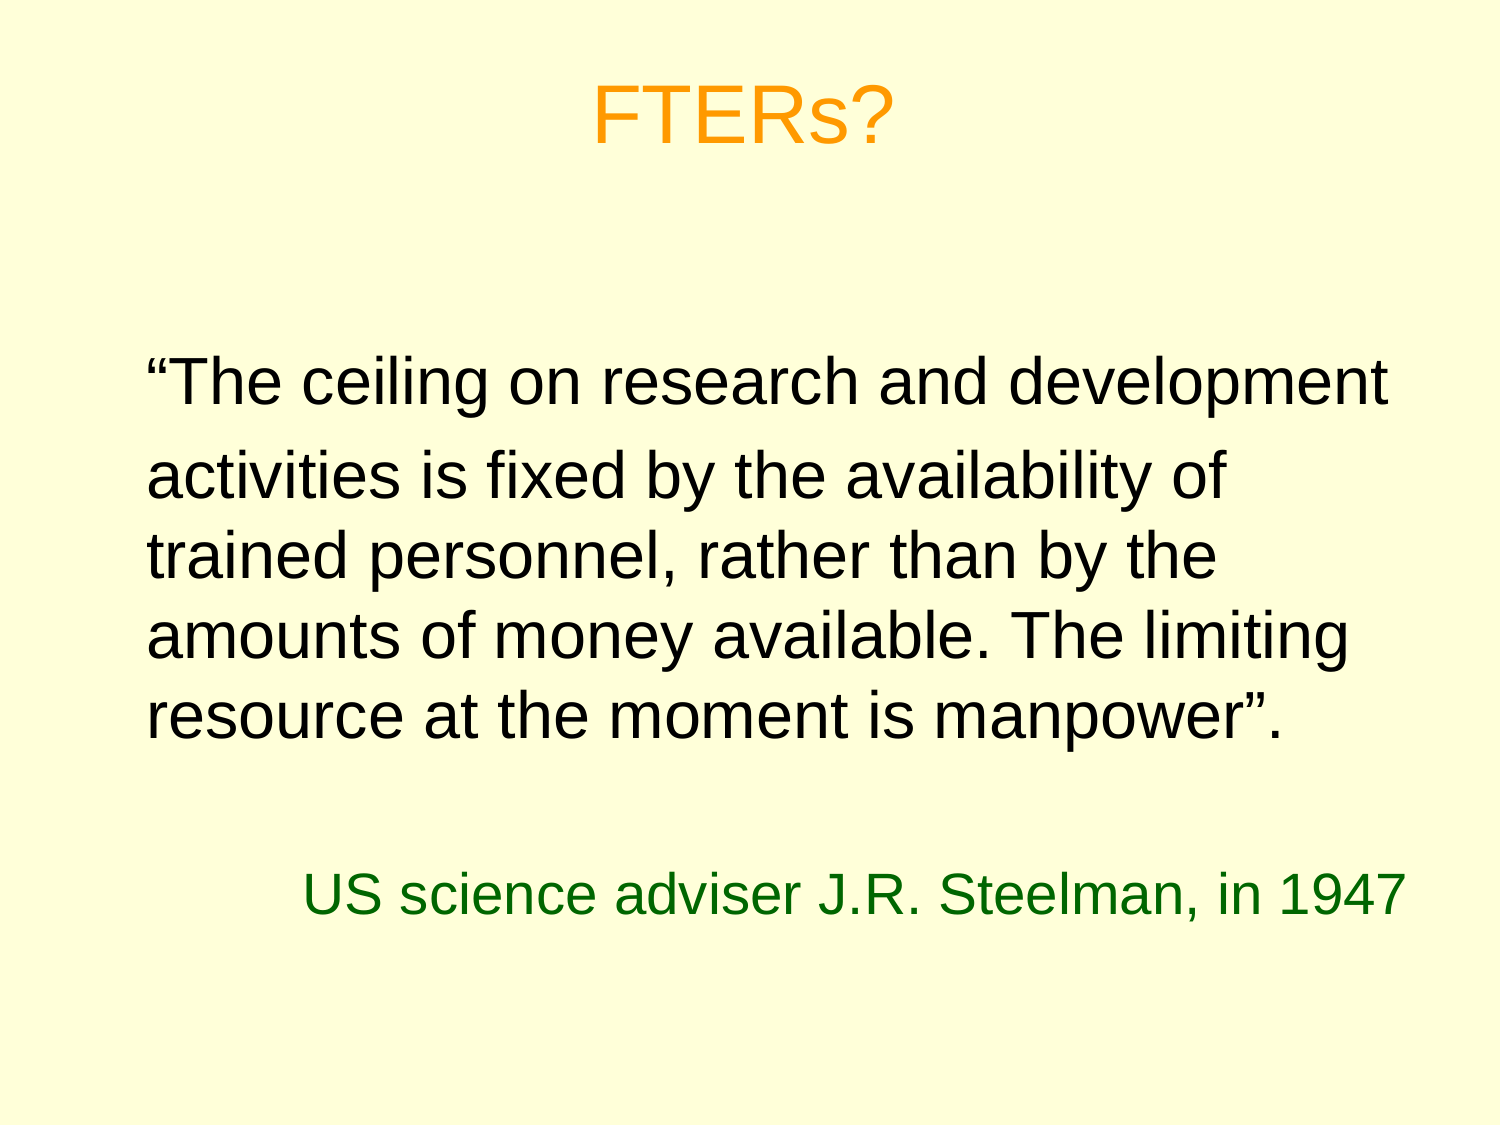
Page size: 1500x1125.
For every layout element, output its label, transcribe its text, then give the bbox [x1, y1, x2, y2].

title FTERs? [474, 44, 1013, 176]
list “The ceiling on research and development activities is fixed by the availability of trained personnel, rather than by the amounts of money available. The limiting resource at the moment is manpower”. US science adviser J.R. Steelman, in 1947 [74, 237, 1426, 981]
